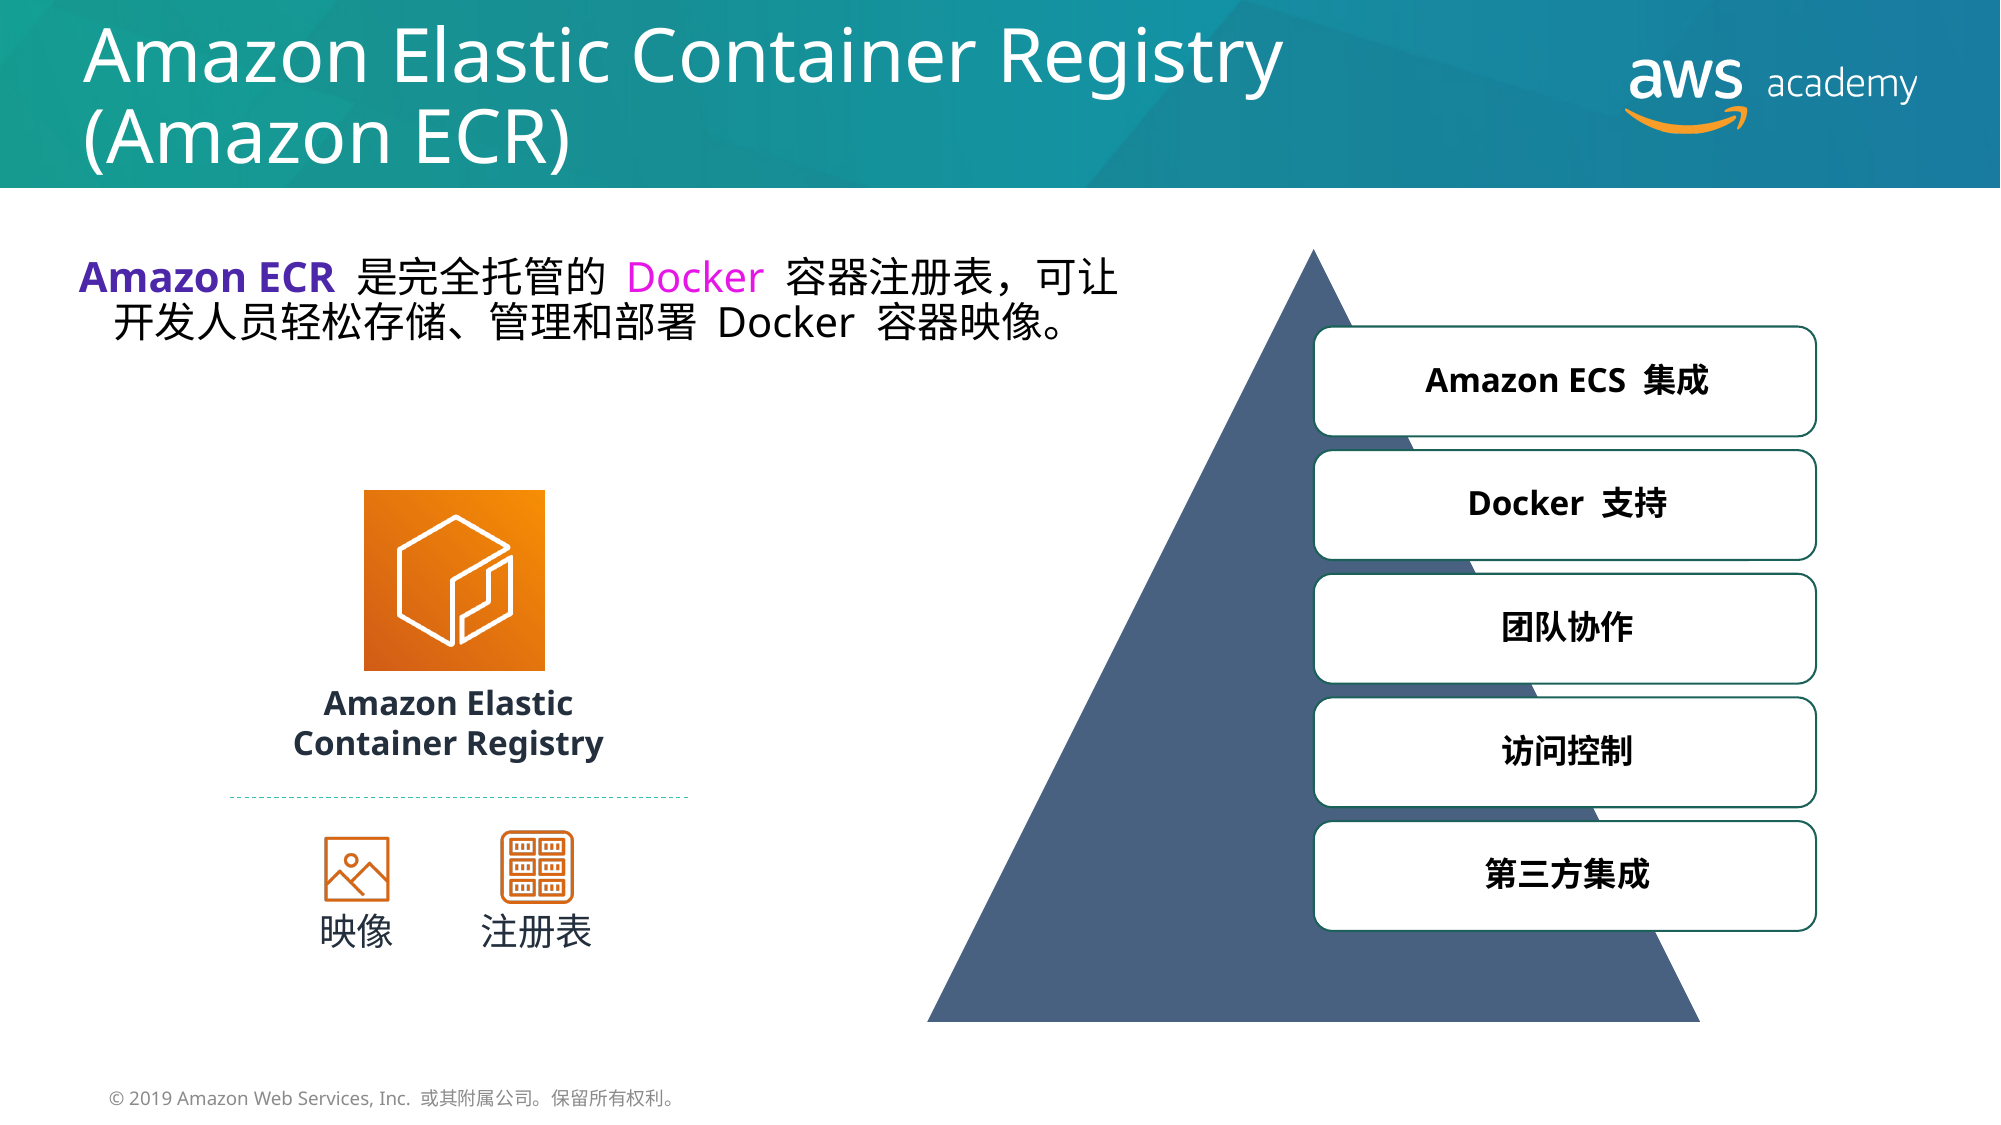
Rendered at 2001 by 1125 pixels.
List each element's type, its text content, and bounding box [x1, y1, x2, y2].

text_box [791, 249, 1952, 1022]
list Amazon ECR 是完全托管的 Docker 容器注册表，可让开发人员轻松存储、管理和部署 Docker 容器映像。 [48, 249, 791, 415]
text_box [229, 490, 690, 962]
text_box © 2019 Amazon Web Services, Inc. 或其附属公司。保留所有权利。 [93, 1067, 707, 1125]
picture [0, 0, 2000, 188]
title Amazon Elastic Container Registry (Amazon ECR) [68, 59, 1509, 138]
